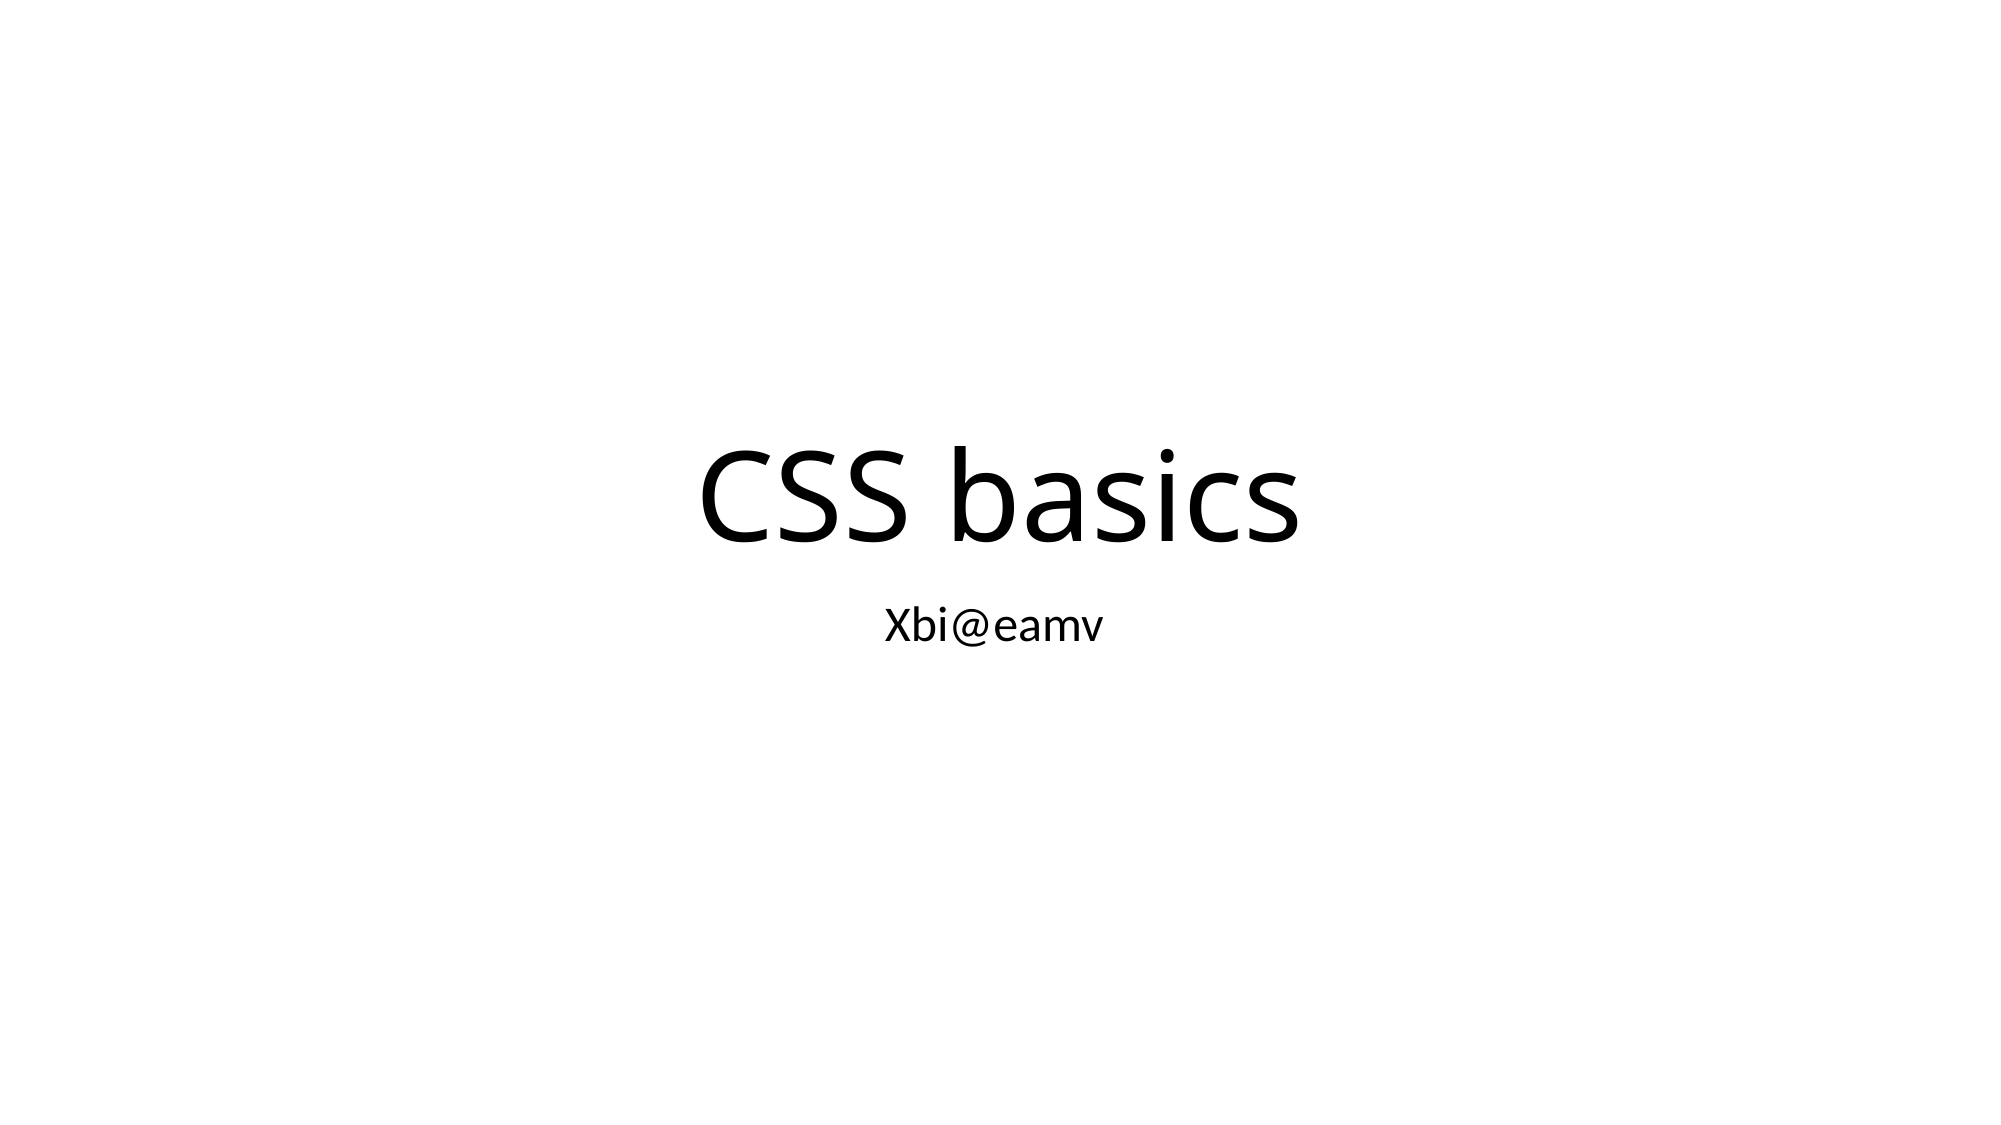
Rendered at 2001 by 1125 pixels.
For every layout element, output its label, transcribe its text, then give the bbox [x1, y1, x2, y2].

subtitle Xbi@eamv [249, 590, 1750, 863]
title CSS basics [249, 184, 1750, 576]
